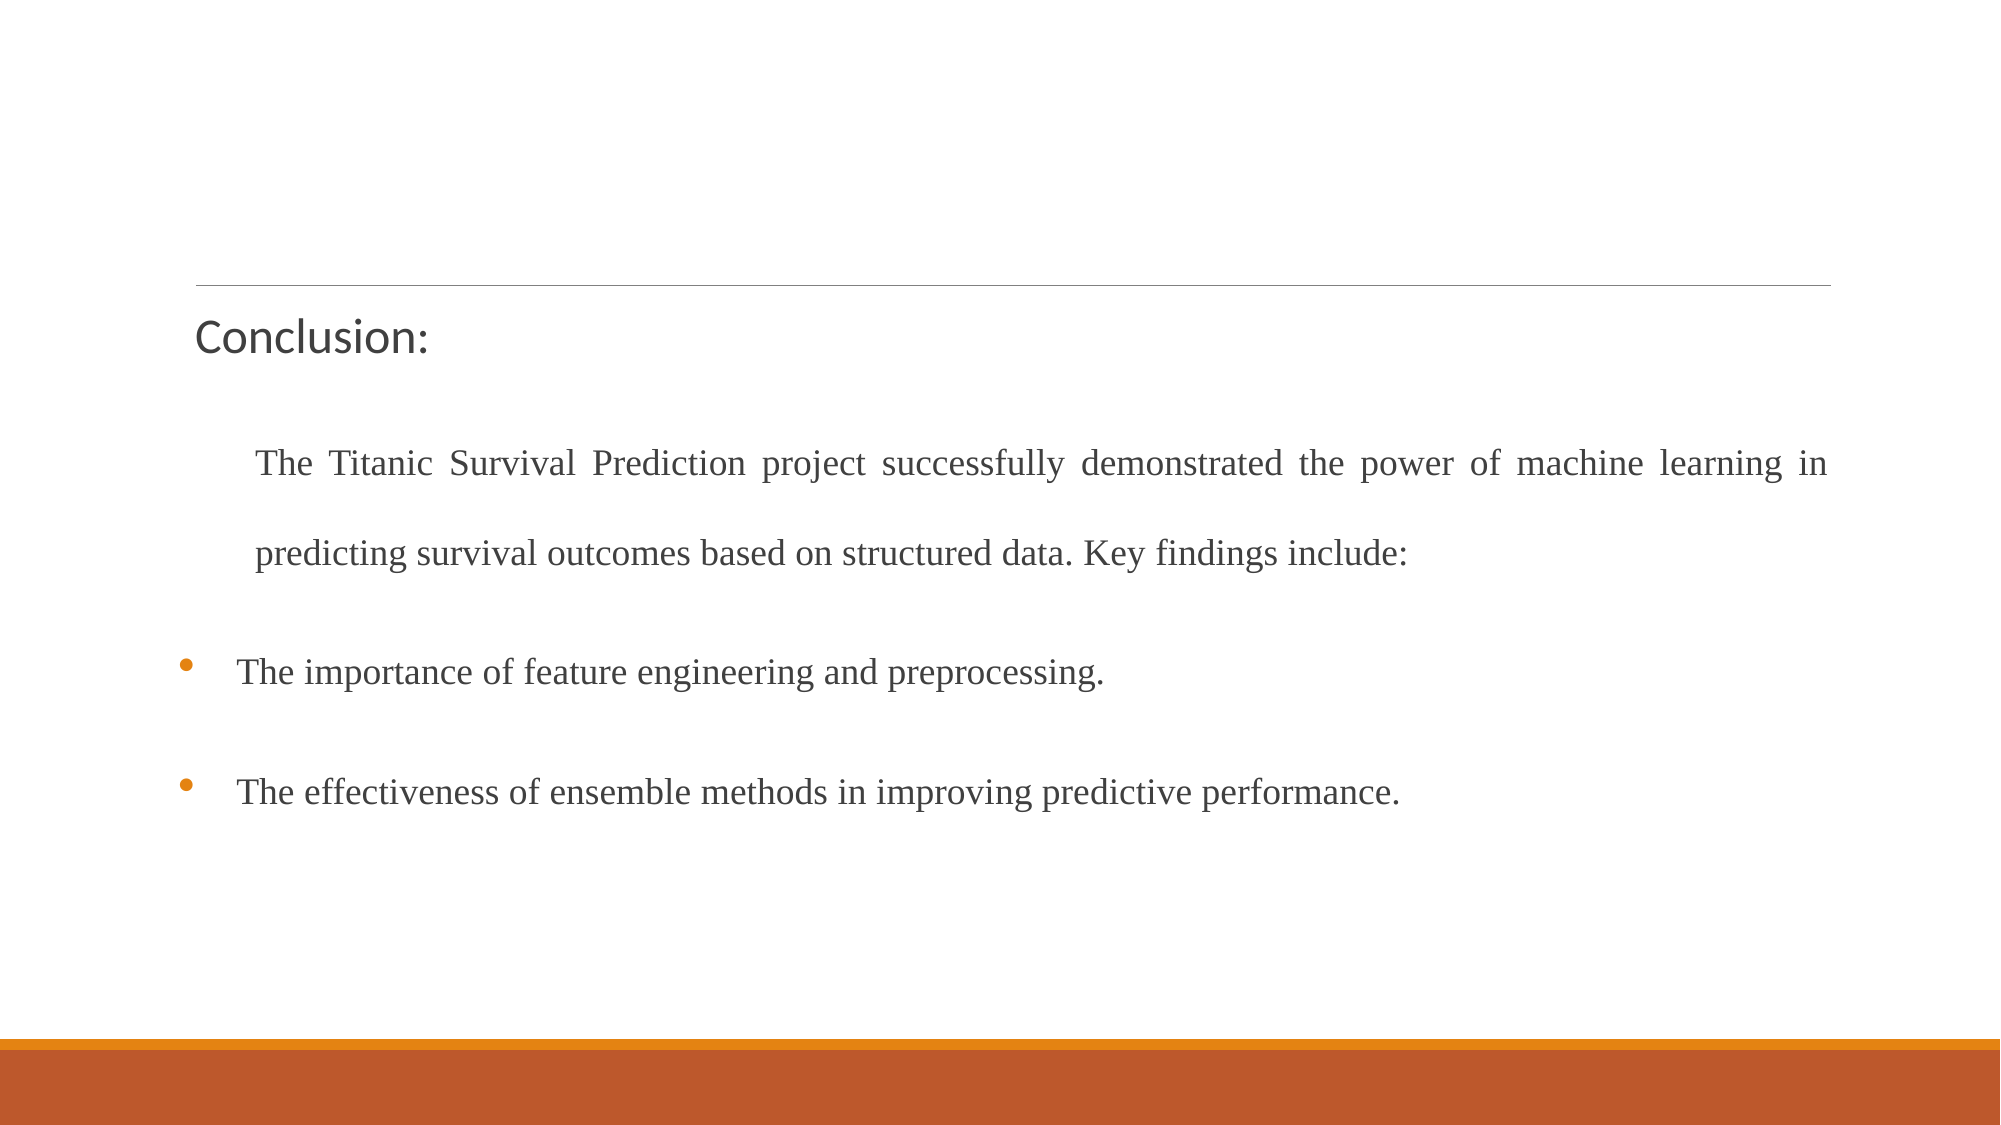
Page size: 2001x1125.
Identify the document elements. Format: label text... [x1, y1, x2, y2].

list Conclusion: The Titanic Survival Prediction project successfully demonstrated the power of machine learning in predicting survival outcomes based on structured data. Key findings include: The importance of feature engineering and preprocessing. The effectiveness of ensemble methods in improving predictive performance. [180, 302, 1830, 963]
